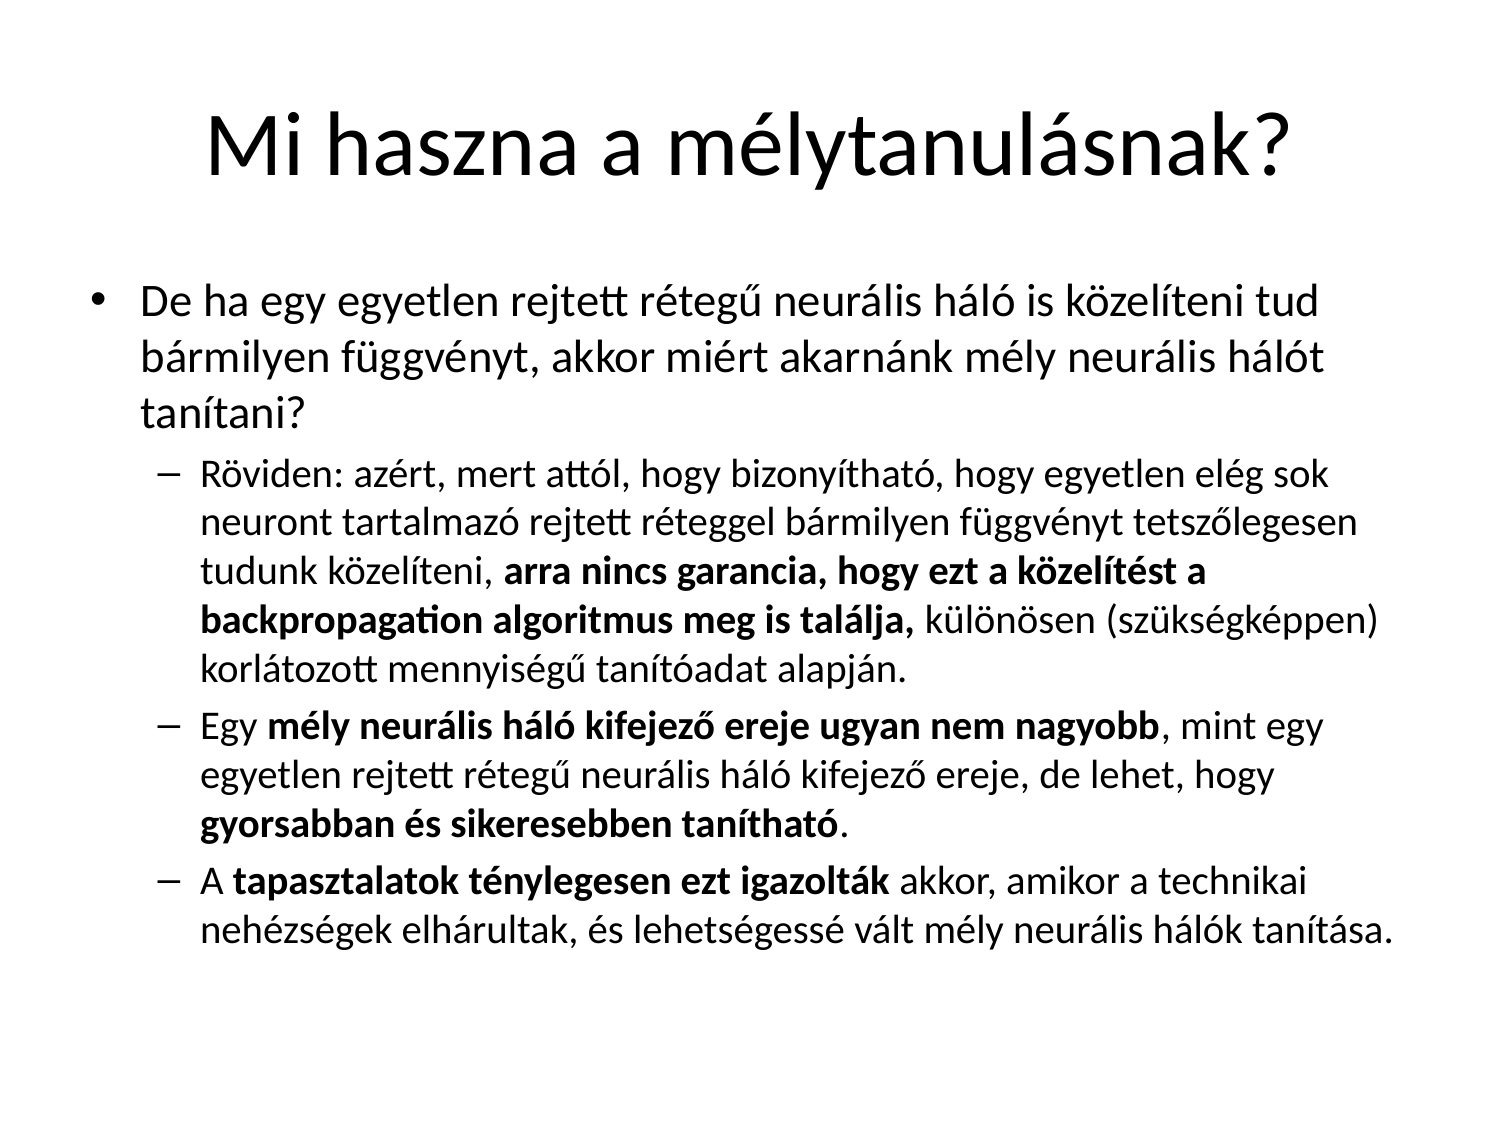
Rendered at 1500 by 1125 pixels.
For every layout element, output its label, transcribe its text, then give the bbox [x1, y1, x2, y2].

list De ha egy egyetlen rejtett rétegű neurális háló is közelíteni tud bármilyen függvényt, akkor miért akarnánk mély neurális hálót tanítani? Röviden: azért, mert attól, hogy bizonyítható, hogy egyetlen elég sok neuront tartalmazó rejtett réteggel bármilyen függvényt tetszőlegesen tudunk közelíteni, arra nincs garancia, hogy ezt a közelítést a backpropagation algoritmus meg is találja, különösen (szükségképpen) korlátozott mennyiségű tanítóadat alapján. Egy mély neurális háló kifejező ereje ugyan nem nagyobb, mint egy egyetlen rejtett rétegű neurális háló kifejező ereje, de lehet, hogy gyorsabban és sikeresebben tanítható. A tapasztalatok ténylegesen ezt igazolták akkor, amikor a technikai nehézségek elhárultak, és lehetségessé vált mély neurális hálók tanítása. [75, 262, 1425, 1005]
title Mi haszna a mélytanulásnak? [75, 45, 1425, 233]
